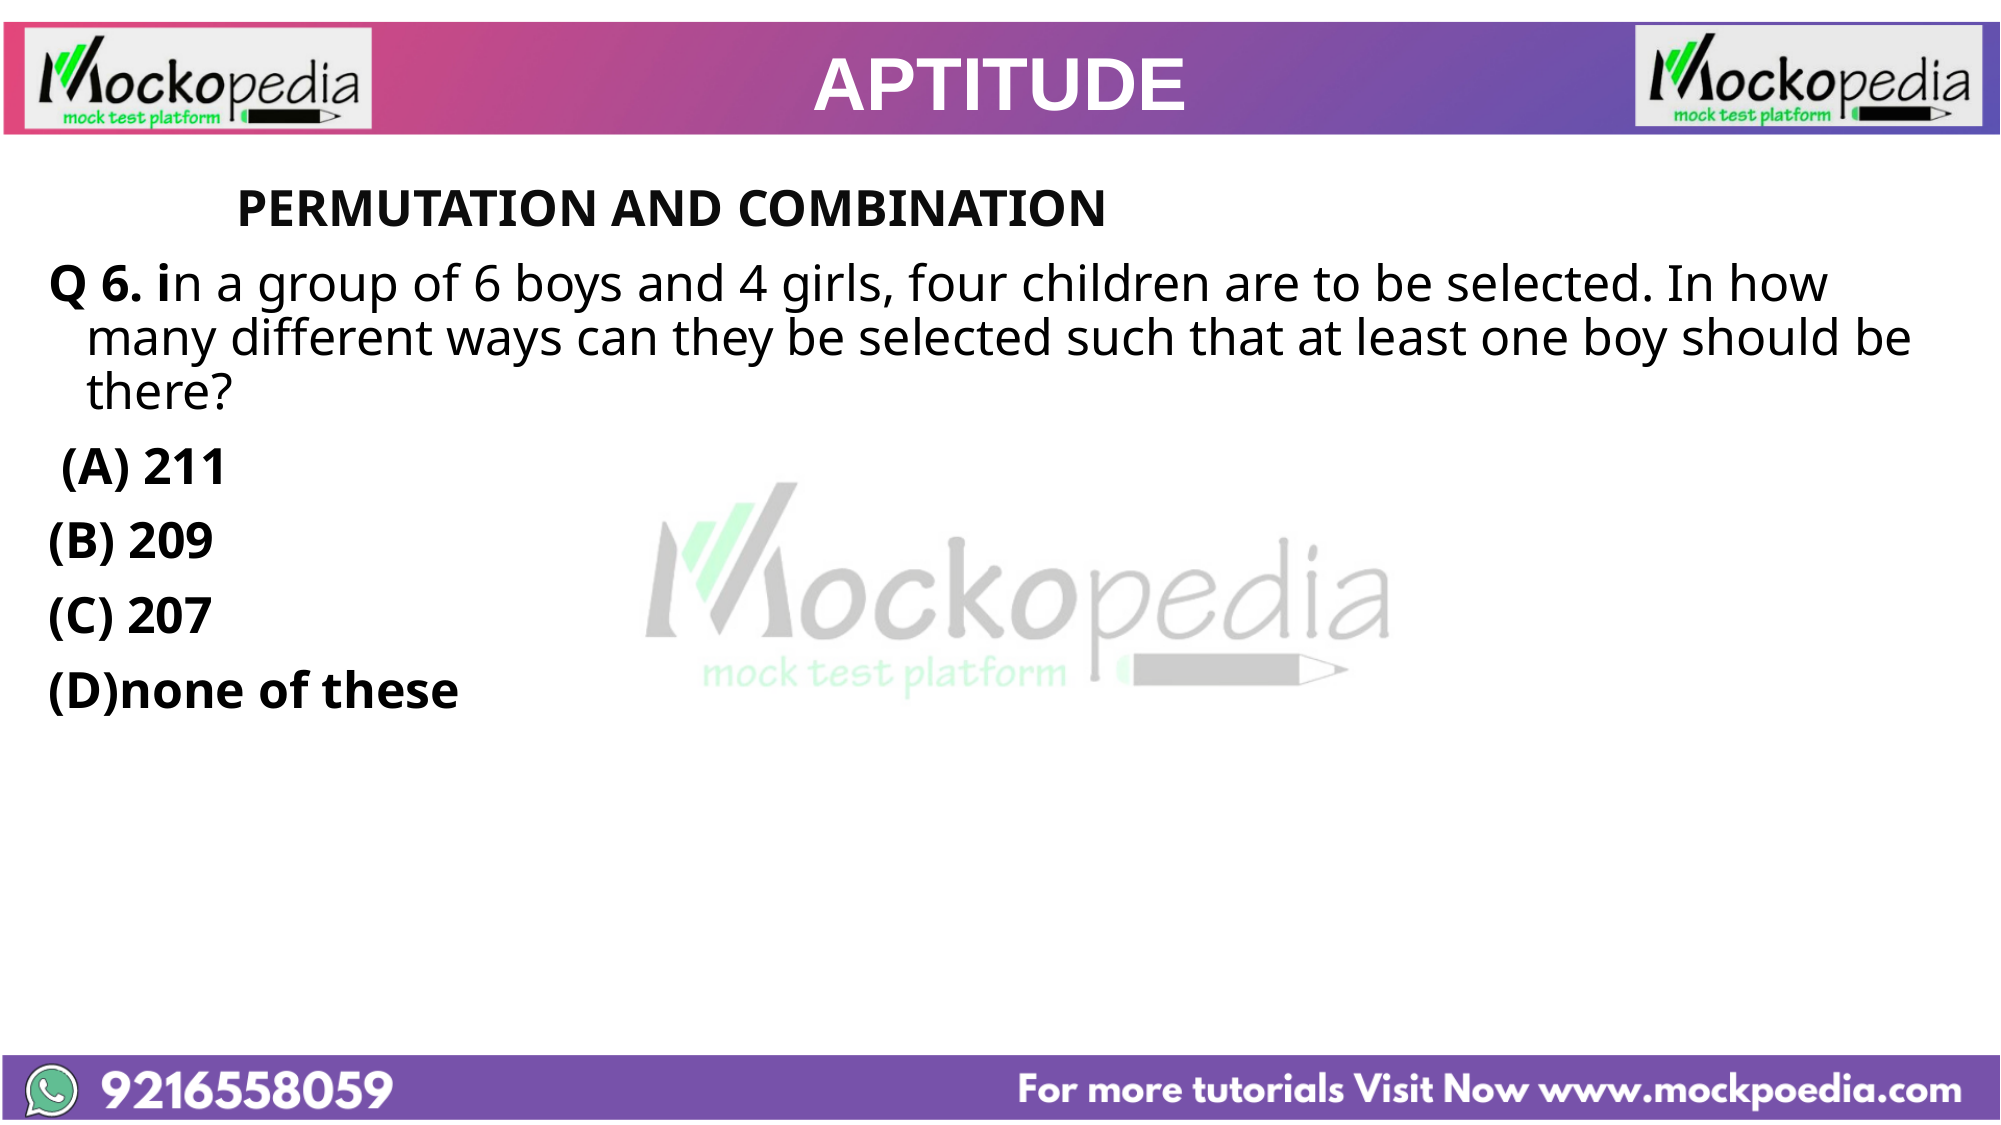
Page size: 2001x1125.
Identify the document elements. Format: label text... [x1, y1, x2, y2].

picture [0, 0, 2000, 1125]
list PERMUTATION AND COMBINATION Q 6. in a group of 6 boys and 4 girls, four children are to be selected. In how many different ways can they be selected such that at least one boy should be there? (A) 211 (B) 209 (C) 207 (D)none of these [33, 175, 1959, 1053]
title APTITUDE [41, 31, 1959, 142]
